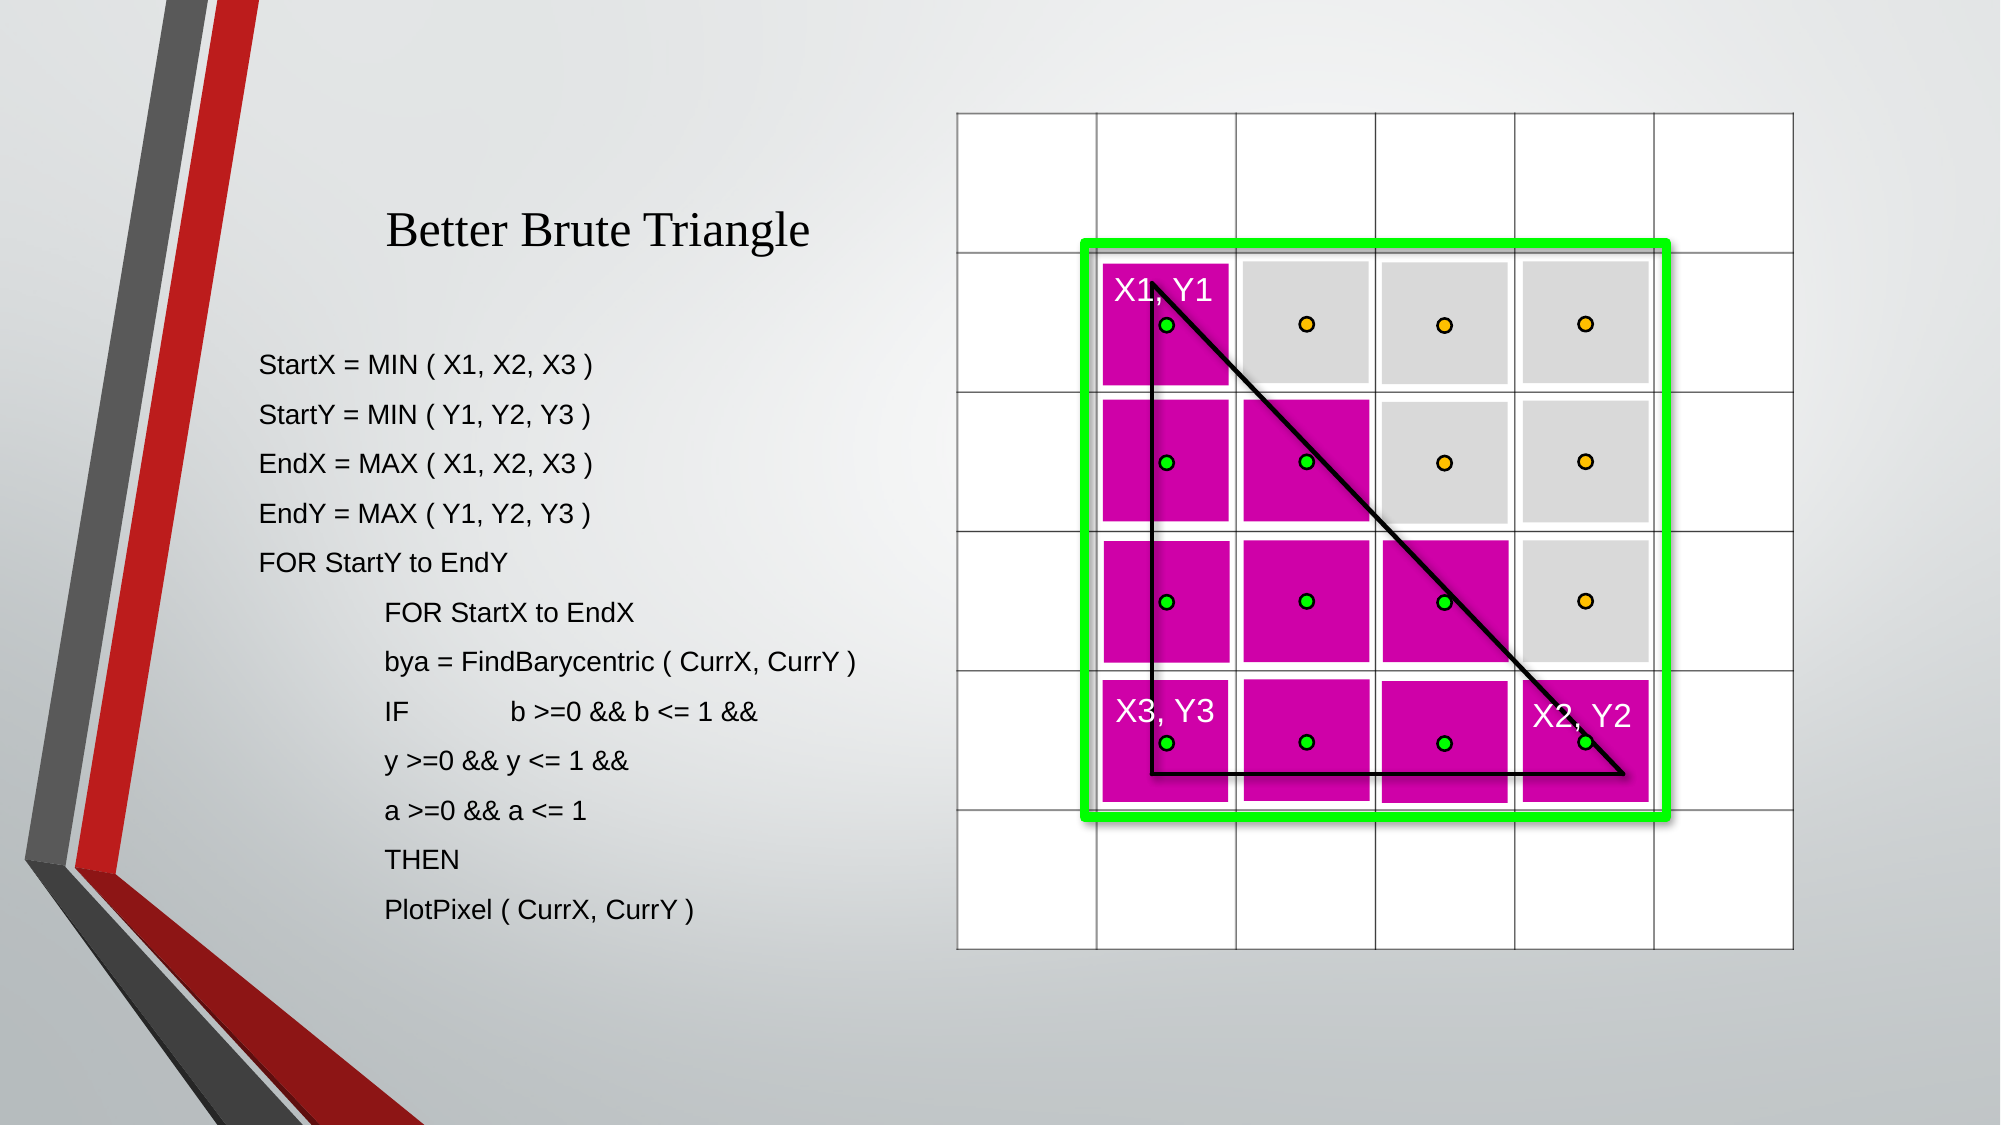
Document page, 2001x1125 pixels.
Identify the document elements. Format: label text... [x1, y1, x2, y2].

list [956, 112, 1795, 951]
title Better Brute Triangle [243, 114, 954, 339]
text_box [1153, 283, 1624, 773]
list StartX = MIN ( X1, X2, X3 ) StartY = MIN ( Y1, Y2, Y3 ) EndX = MAX ( X1, X2, X3 ) EndY = MAX ( Y1, Y2, Y3 ) FOR StartY to EndY FOR StartX to EndX bya = FindBarycentric ( CurrX, CurrY ) IF b >=0 && b <= 1 && y >=0 && y <= 1 && a >=0 && a <= 1 THEN PlotPixel ( CurrX, CurrY ) [243, 339, 956, 950]
